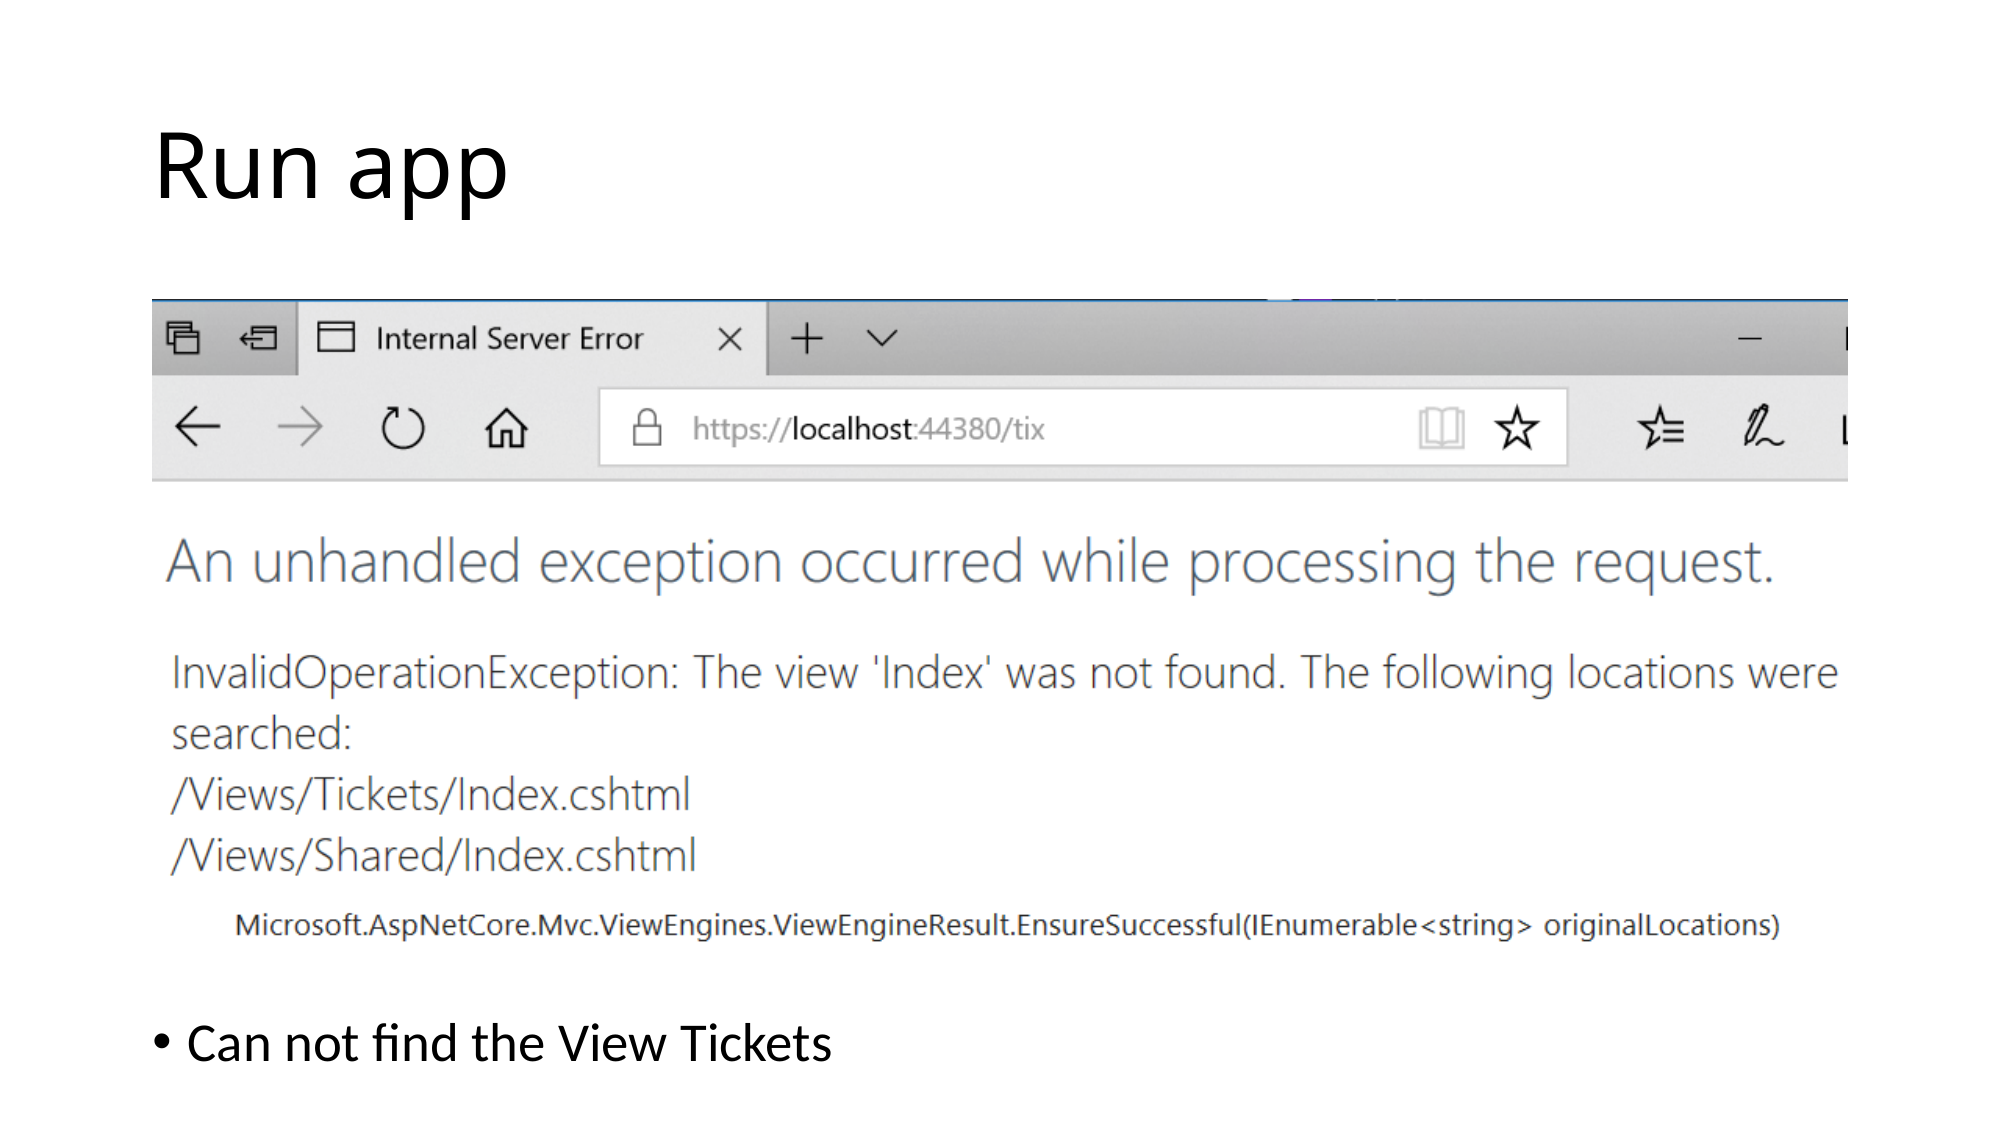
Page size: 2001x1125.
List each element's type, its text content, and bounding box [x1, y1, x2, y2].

list Can not find the View Tickets [137, 372, 1863, 1086]
title Run app [137, 59, 1863, 278]
picture [152, 299, 1848, 976]
